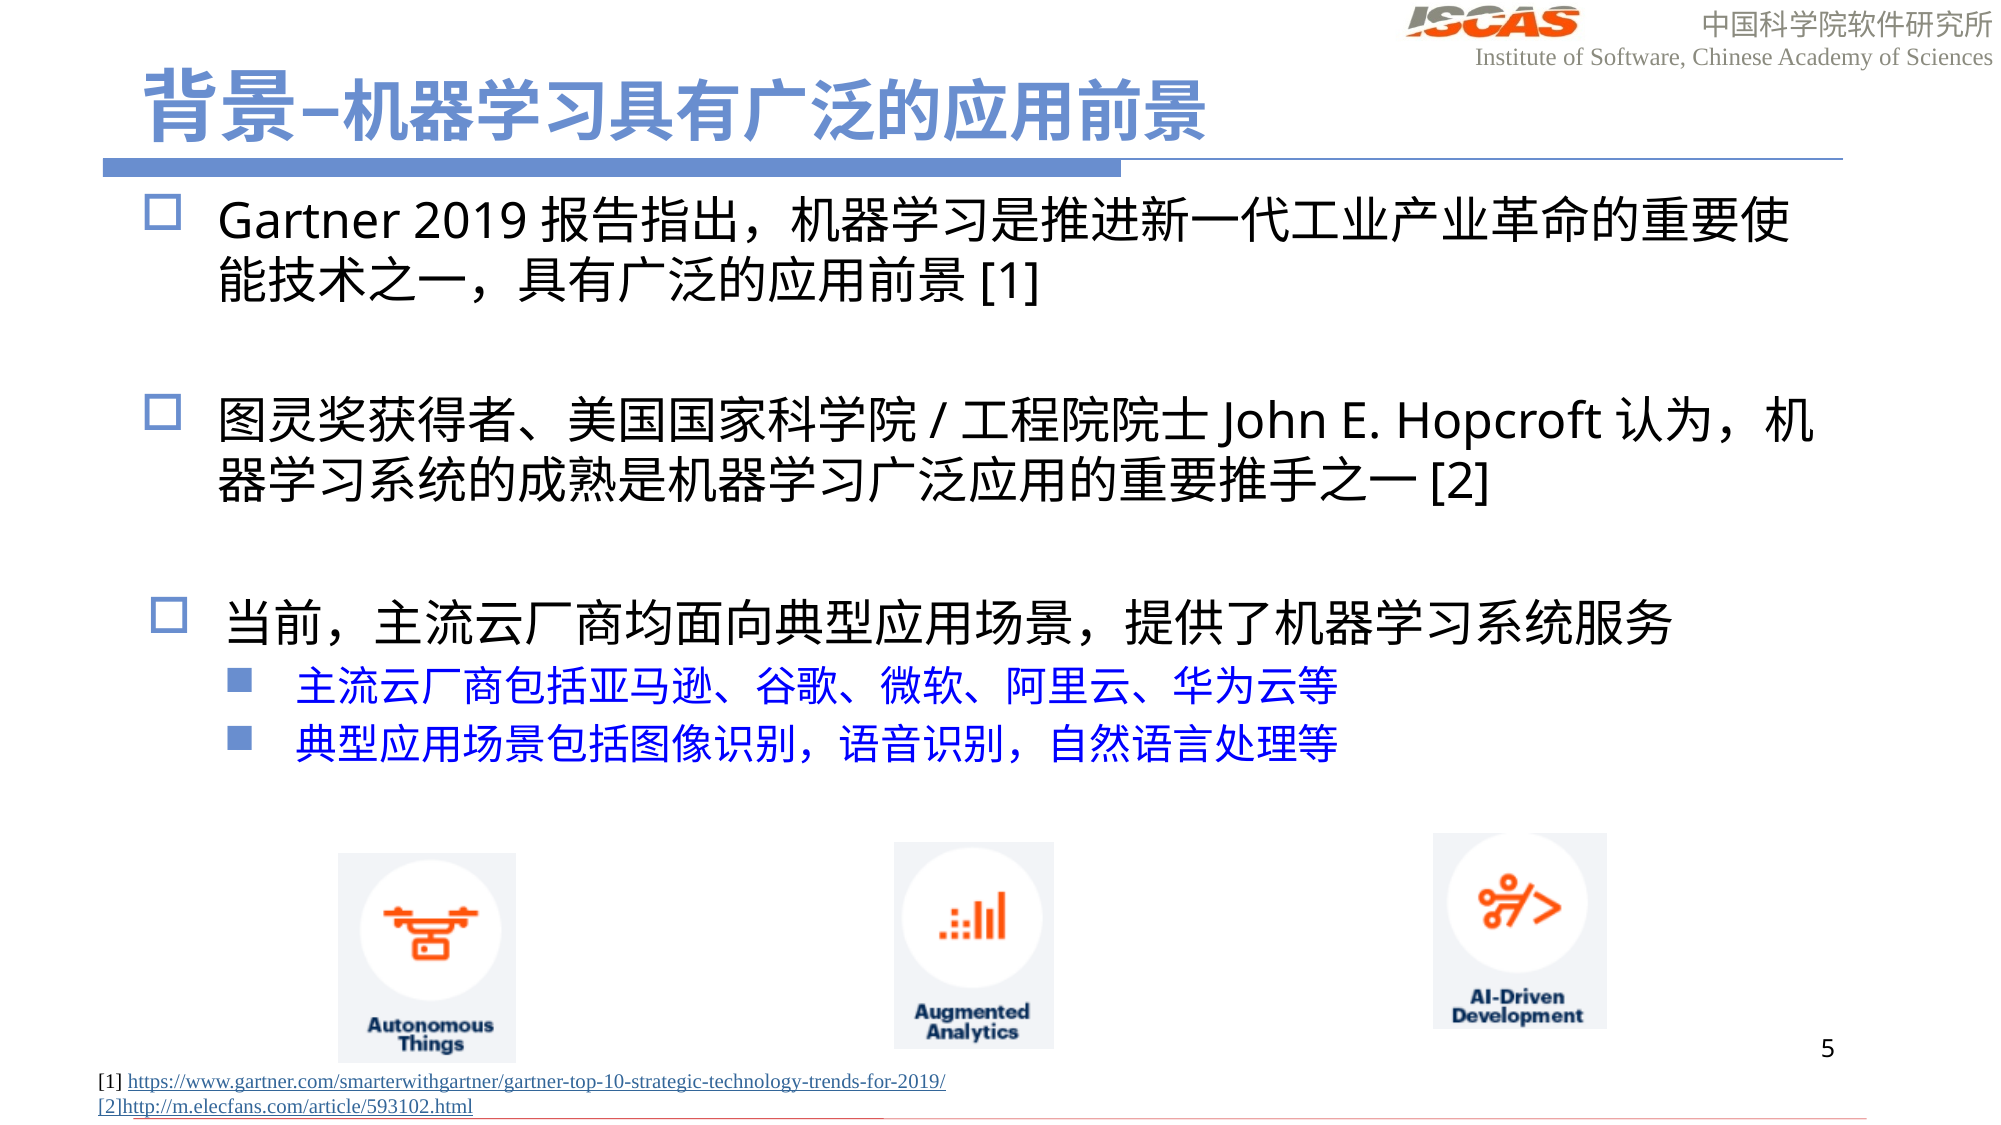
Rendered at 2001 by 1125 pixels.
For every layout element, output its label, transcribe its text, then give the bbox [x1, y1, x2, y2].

picture [1395, 0, 1593, 48]
picture [1432, 832, 1608, 1029]
slide_number 4 [1433, 1025, 1850, 1100]
text_box 当前，主流云厂商均面向典型应用场景，提供了机器学习系统服务 主流云厂商包括亚马逊、谷歌、微软、阿里云、华为云等 典型应用场景包括图像识别，语音识别，自然语言处理等 [131, 584, 1789, 791]
list Gartner 2019报告指出，机器学习是推进新一代工业产业革命的重要使能技术之一，具有广泛的应用前景[1] 图灵奖获得者、美国国家科学院/工程院院士John E. Hopcroft认为，机器学习系统的成熟是机器学习广泛应用的重要推手之一[2] [125, 181, 1850, 537]
picture [894, 842, 1055, 1050]
picture [338, 852, 516, 1063]
text_box [1] https://www.gartner.com/smarterwithgartner/gartner-top-10-strategic-technology-trends-for-2019/ [2]http://m.elecfans.com/article/593102.html [83, 1060, 1837, 1125]
title 背景–机器学习具有广泛的应用前景 [125, 50, 1876, 159]
